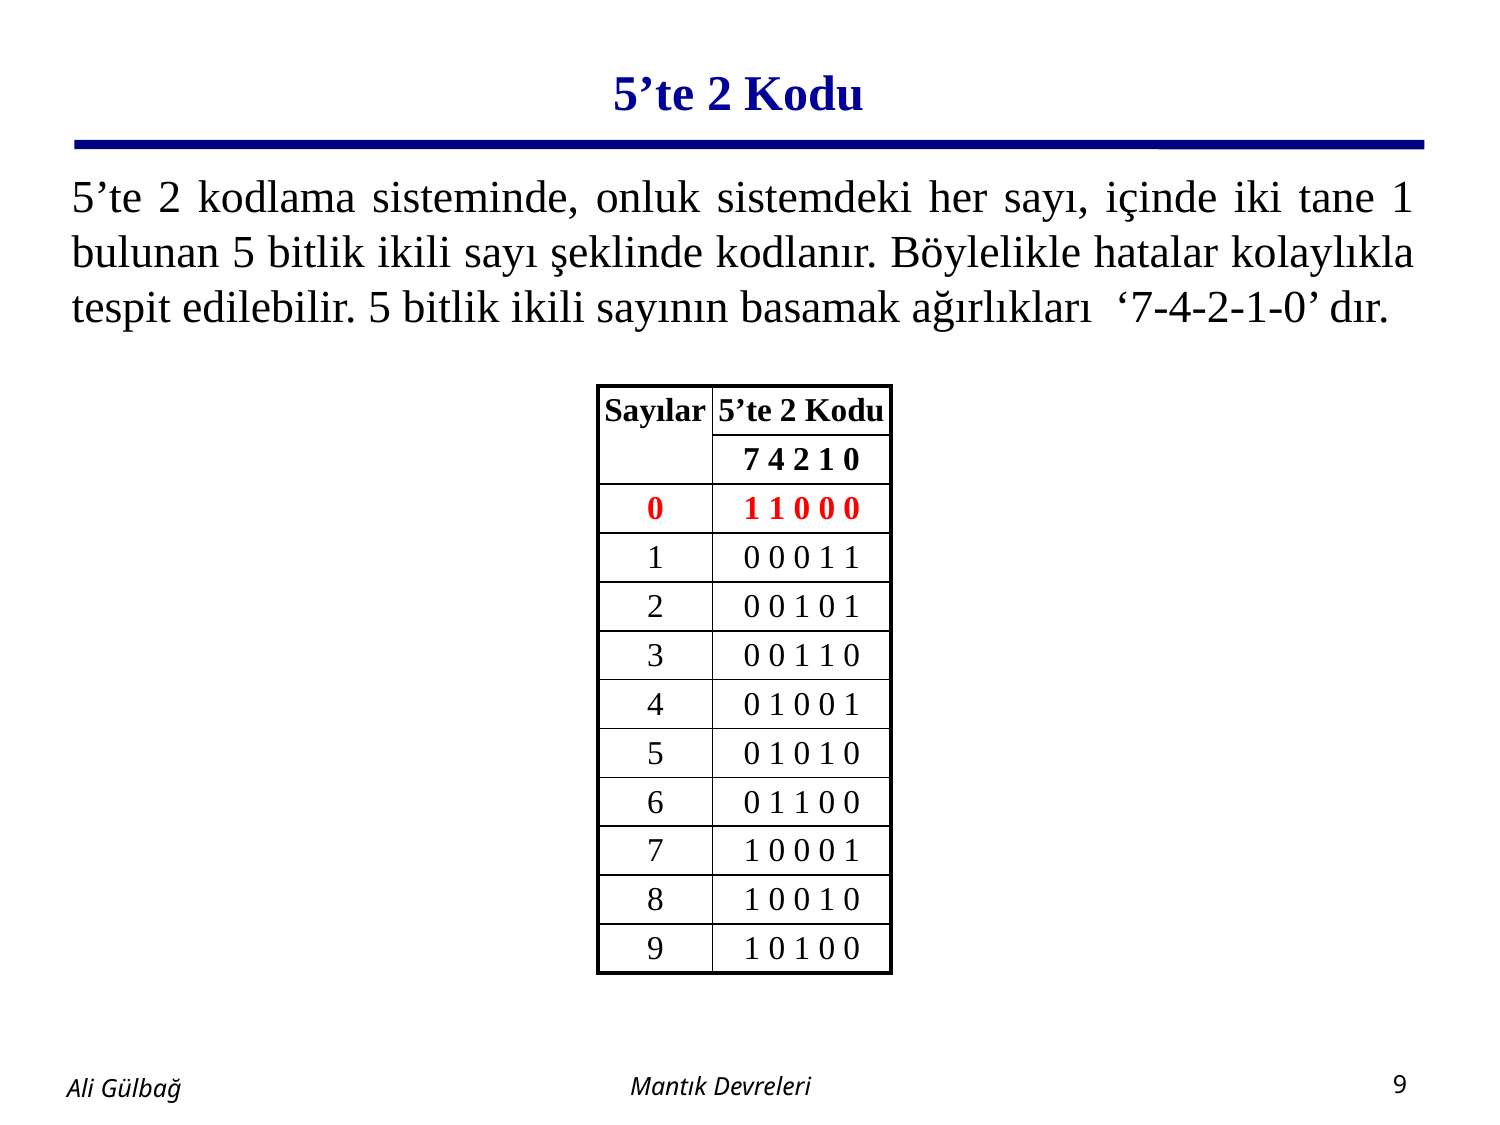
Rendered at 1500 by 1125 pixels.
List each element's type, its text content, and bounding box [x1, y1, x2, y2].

table_cell 1 0 1 0 0 [713, 925, 889, 971]
table_cell 1 0 0 0 1 [713, 827, 889, 874]
table_cell 7 [600, 827, 712, 874]
table_cell 9 [600, 925, 712, 971]
table_cell 5 [600, 729, 712, 777]
table_cell 0 1 0 1 0 [713, 729, 889, 777]
table_cell 1 1 0 0 0 [713, 485, 889, 532]
table_cell 1 0 0 1 0 [713, 876, 889, 923]
table_header Sayılar [600, 388, 712, 483]
table_cell 1 [600, 534, 712, 581]
table_cell 4 [600, 680, 712, 728]
table_cell 7 4 2 1 0 [713, 436, 889, 483]
table_cell 3 [600, 632, 712, 679]
table_cell 8 [600, 876, 712, 923]
list 5’te 2 kodlama sisteminde, onluk sistemdeki her sayı, içinde iki tane 1 bulunan 5 bitlik ikili sayı şeklinde kodlanır. Böylelikle hatalar kolaylıkla tespit edilebilir. 5 bitlik ikili sayının basamak ağırlıkları ‘7-4-2-1-0’ dır. [56, 158, 1431, 1027]
table_cell 0 0 1 0 1 [713, 583, 889, 630]
table_cell 0 1 0 0 1 [713, 680, 889, 728]
title 5’te 2 Kodu [111, 12, 1388, 143]
table_header 5’te 2 Kodu [713, 388, 889, 434]
table_cell 0 [600, 485, 712, 532]
footer Mantık Devreleri [454, 1049, 993, 1125]
table_cell 6 [600, 778, 712, 825]
table_cell 0 1 1 0 0 [713, 778, 889, 825]
table_cell 0 0 0 1 1 [713, 534, 889, 581]
table_cell 0 0 1 1 0 [713, 632, 889, 679]
table_cell 2 [600, 583, 712, 630]
